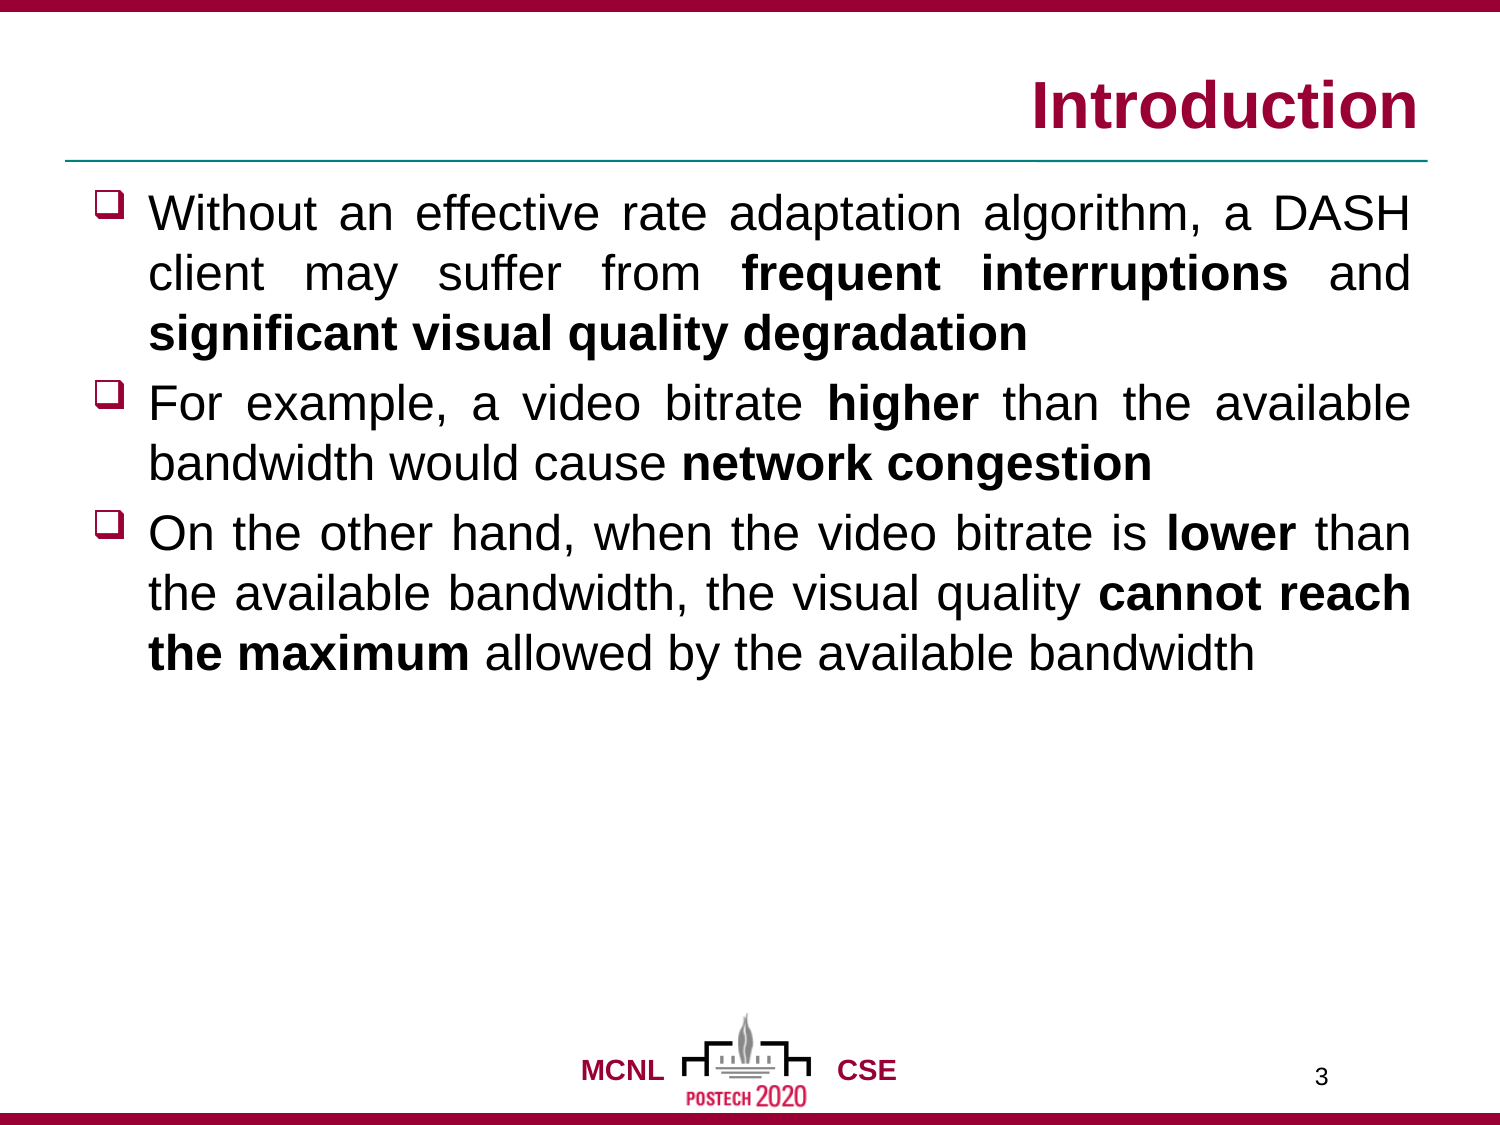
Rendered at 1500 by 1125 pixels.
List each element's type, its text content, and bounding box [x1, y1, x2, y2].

picture [672, 1024, 820, 1111]
slide_number 3 [1299, 1052, 1425, 1113]
title Introduction [74, 36, 1436, 150]
list Without an effective rate adaptation algorithm, a DASH client may suffer from frequent interruptions and significant visual quality degradation For example, a video bitrate higher than the available bandwidth would cause network congestion On the other hand, when the video bitrate is lower than the available bandwidth, the visual quality cannot reach the maximum allowed by the available bandwidth [76, 172, 1427, 1024]
